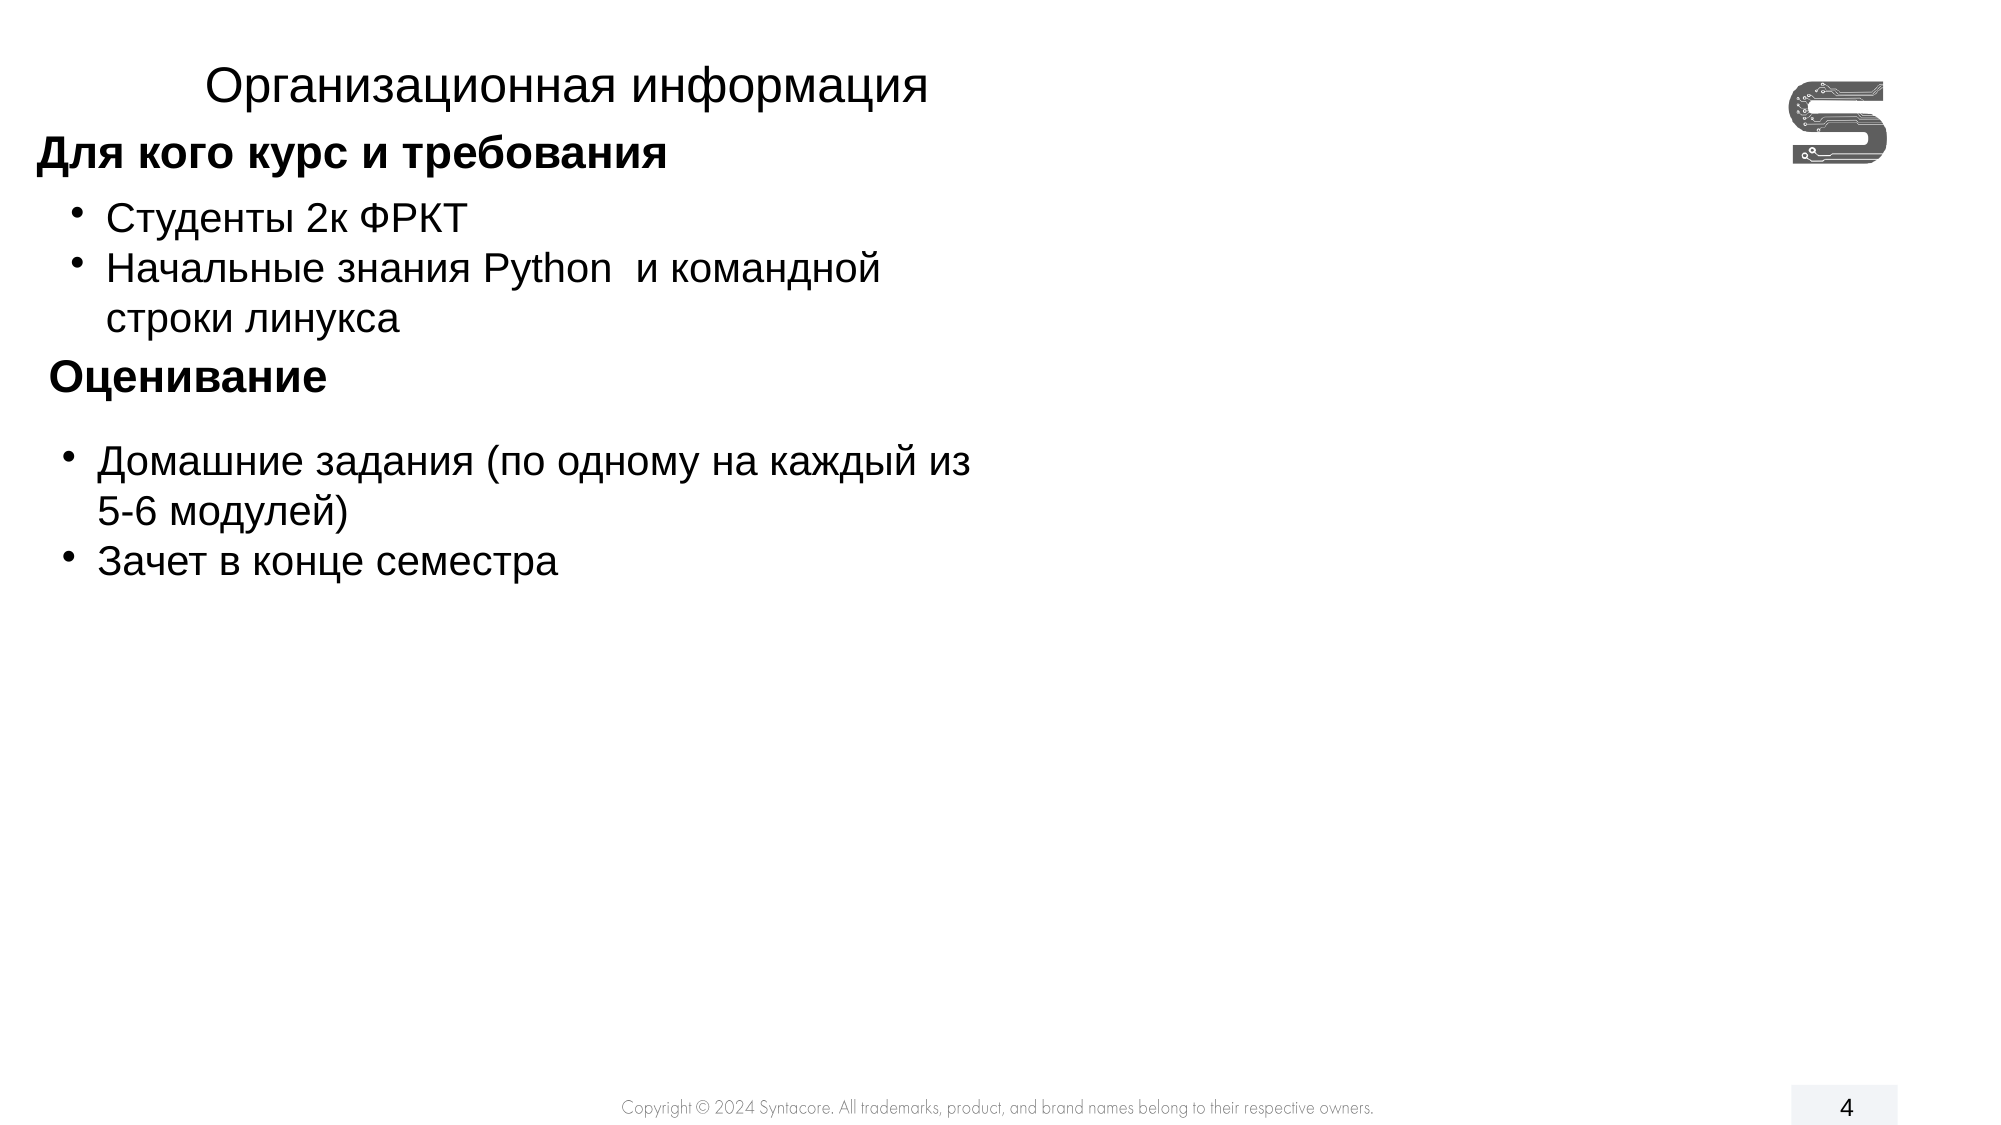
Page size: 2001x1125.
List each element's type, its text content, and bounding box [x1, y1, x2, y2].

picture [1788, 81, 1887, 164]
text_box Домашние задания (по одному на каждый из 5-6 модулей) Зачет в конце семестра [47, 426, 1017, 595]
text_box <number> [1825, 1084, 1969, 1125]
text_box Организационная информация [8, 45, 1126, 116]
text_box Для кого курс и требования [21, 115, 884, 233]
text_box Оценивание [33, 339, 896, 457]
picture [621, 1094, 1381, 1119]
text_box Студенты 2к ФРКТ Начальные знания Python и командной строки линукса [55, 183, 1025, 352]
